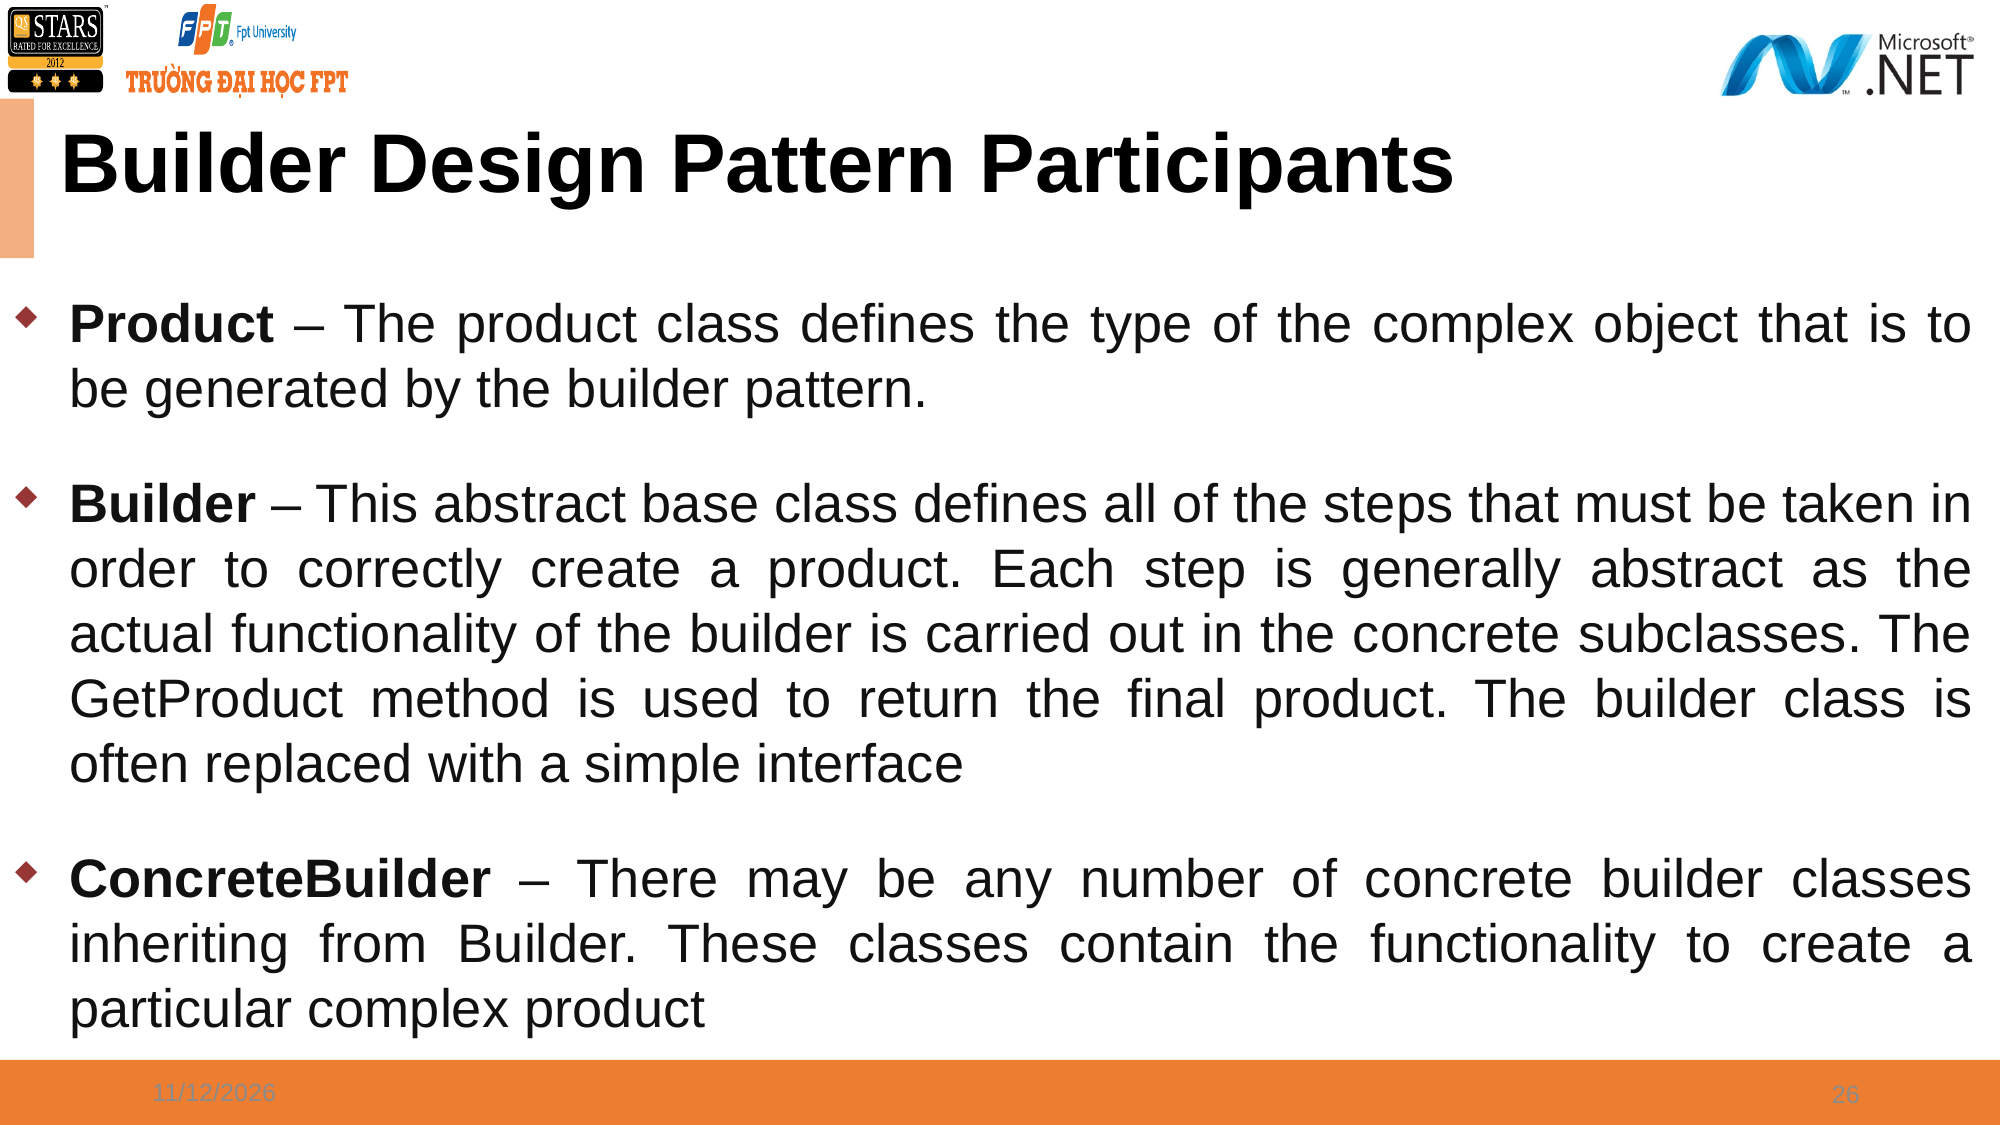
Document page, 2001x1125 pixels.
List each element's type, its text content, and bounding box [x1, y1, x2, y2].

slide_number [137, 1061, 588, 1122]
title Builder Design Pattern Participants [45, 118, 1875, 213]
slide_number 26 [1424, 1063, 1875, 1123]
text_box Product – The product class defines the type of the complex object that is to be generated by the builder pattern. Builder – This abstract base class defines all of the steps that must be taken in order to correctly create a product. Each step is generally abstract as the actual functionality of the builder is carried out in the concrete subclasses. The GetProduct method is used to return the final product. The builder class is often replaced with a simple interface ConcreteBuilder – There may be any number of concrete builder classes inheriting from Builder. These classes contain the functionality to create a particular complex product [0, 281, 1990, 1046]
picture [1685, 0, 2001, 129]
